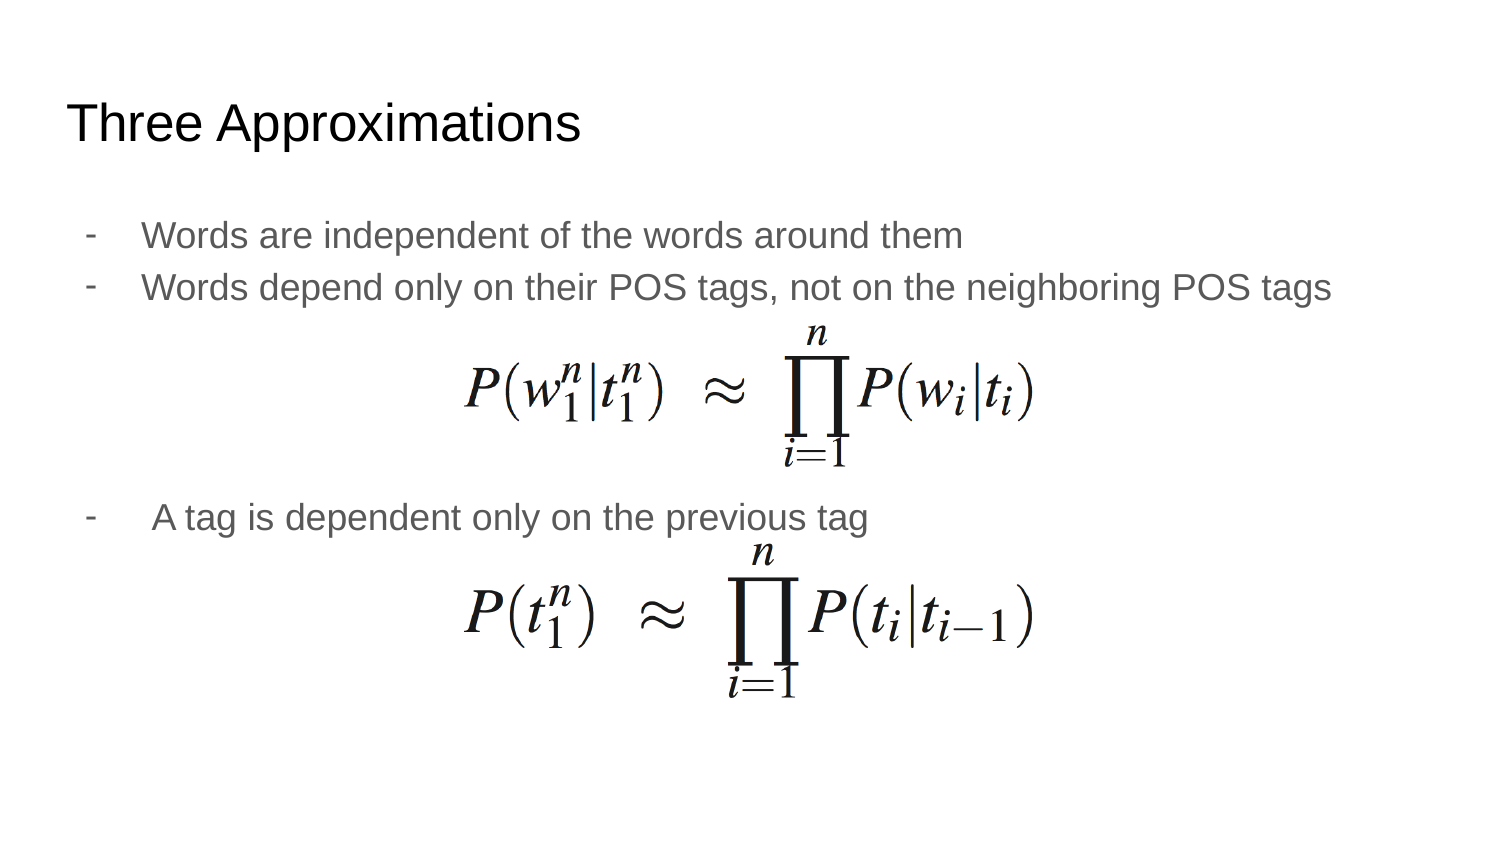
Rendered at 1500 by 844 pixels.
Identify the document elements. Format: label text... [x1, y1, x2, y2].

picture [464, 539, 1036, 704]
title Three Approximations [51, 72, 1449, 167]
list Words are independent of the words around them Words depend only on their POS tags, not on the neighboring POS tags A tag is dependent only on the previous tag [51, 189, 1449, 750]
picture [464, 312, 1036, 474]
